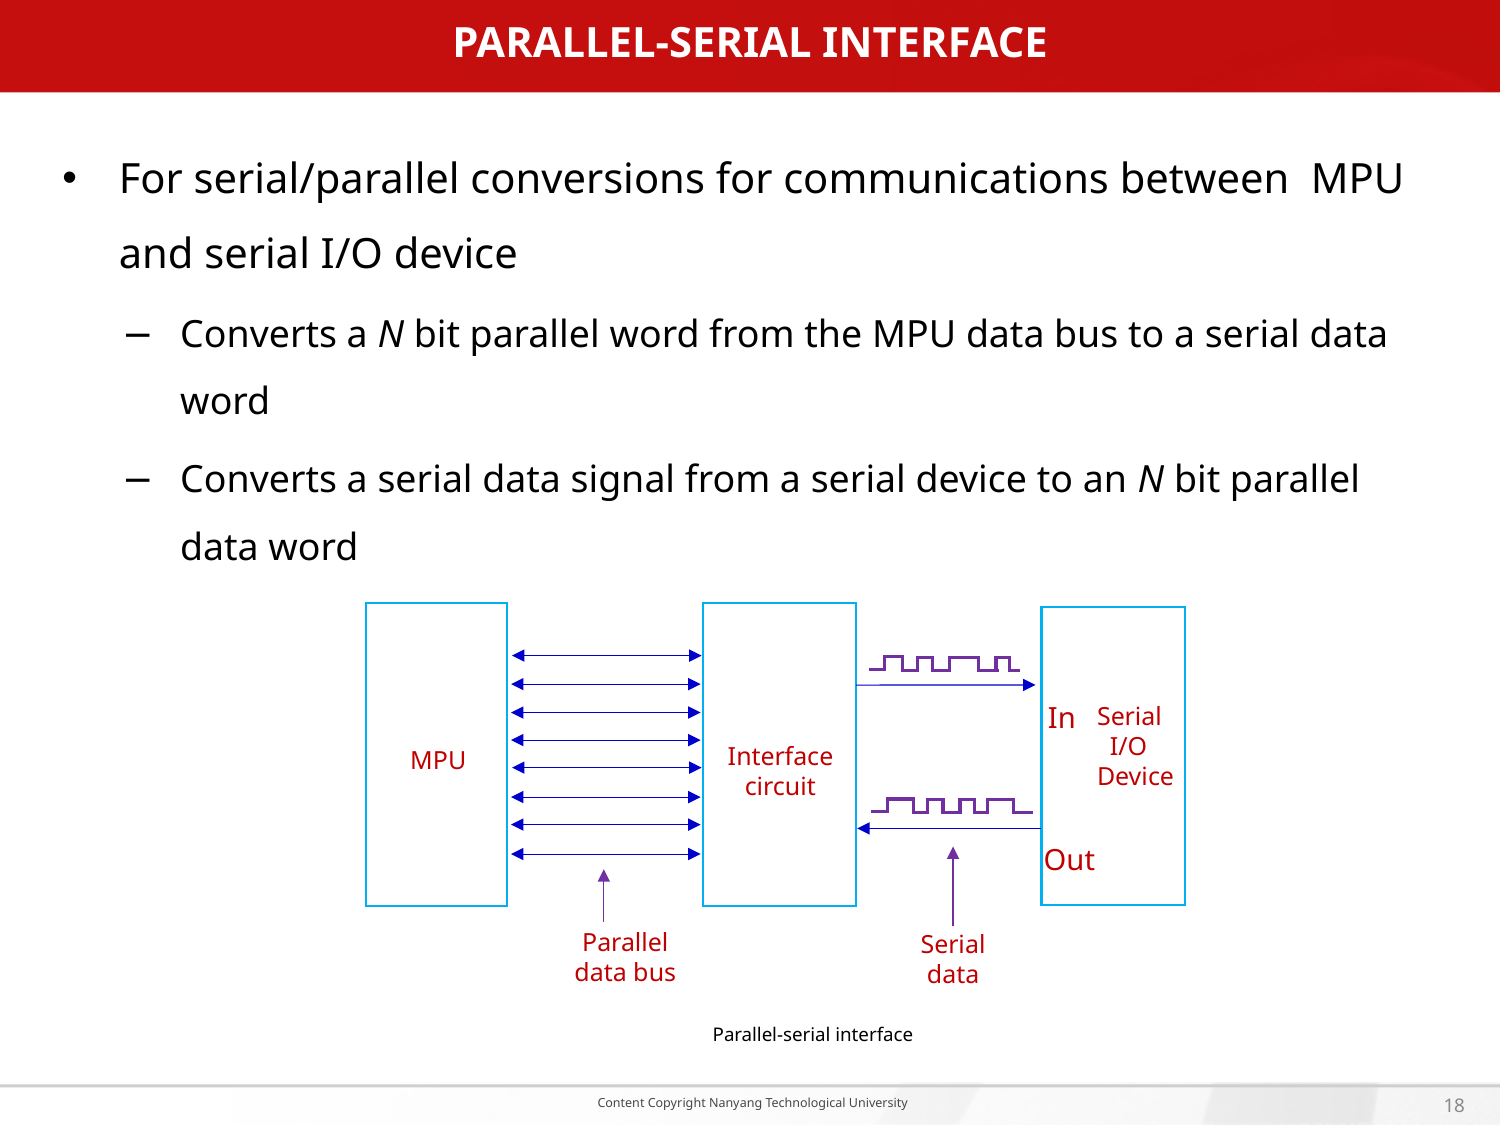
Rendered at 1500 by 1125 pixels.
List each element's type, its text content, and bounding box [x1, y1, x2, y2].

picture [0, 1088, 1500, 1125]
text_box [366, 602, 1209, 998]
text_box Parallel-serial interface [491, 1014, 1135, 1053]
list For serial/parallel conversions for communications between MPU and serial I/O device Converts a N bit parallel word from the MPU data bus to a serial data word Converts a serial data signal from a serial device to an N bit parallel data word [47, 119, 1424, 882]
title Parallel-Serial Interface [0, 0, 1500, 91]
